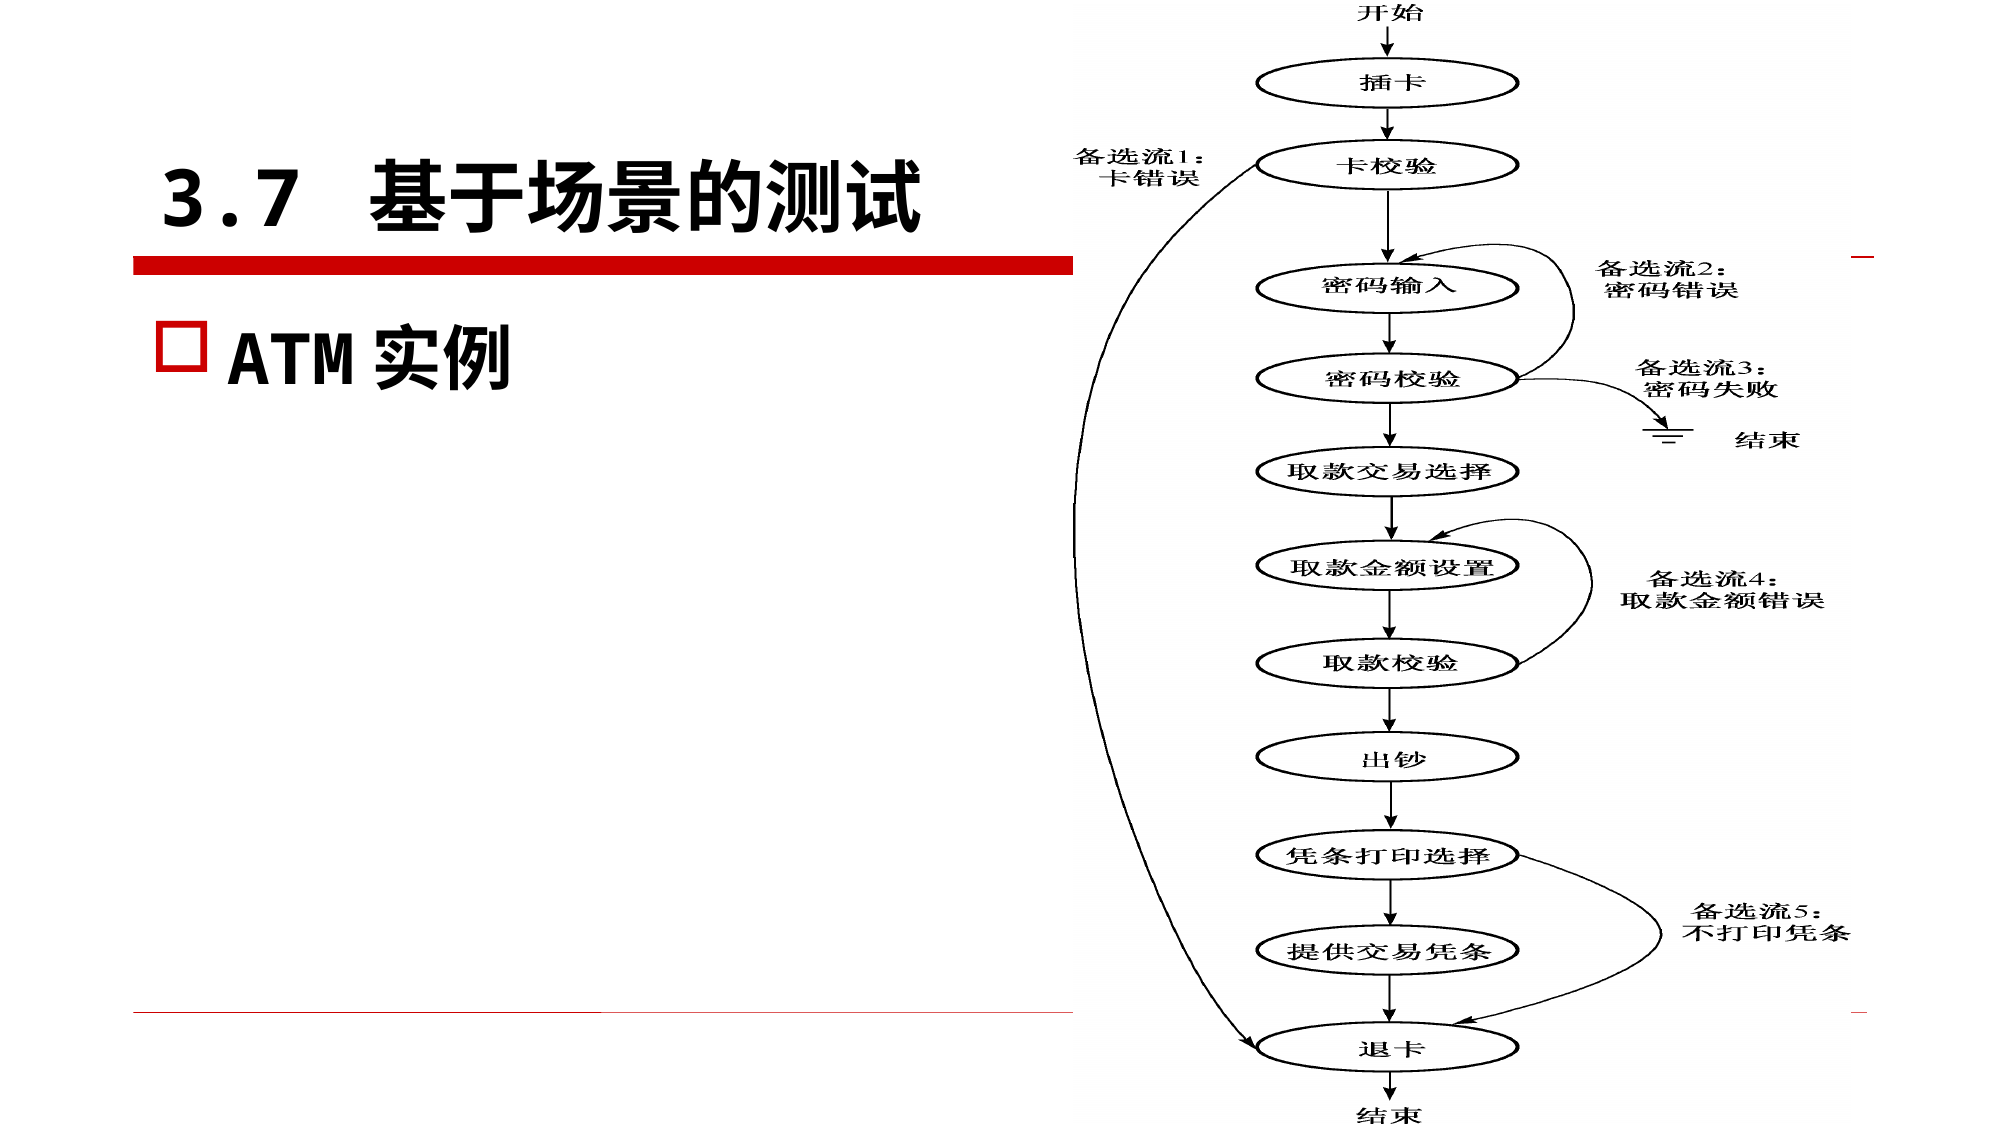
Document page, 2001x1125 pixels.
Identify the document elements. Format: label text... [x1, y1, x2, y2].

list ATM实例 [135, 305, 827, 694]
picture [1073, 4, 1852, 1124]
text_box 3.7 基于场景的测试 [144, 49, 1068, 250]
